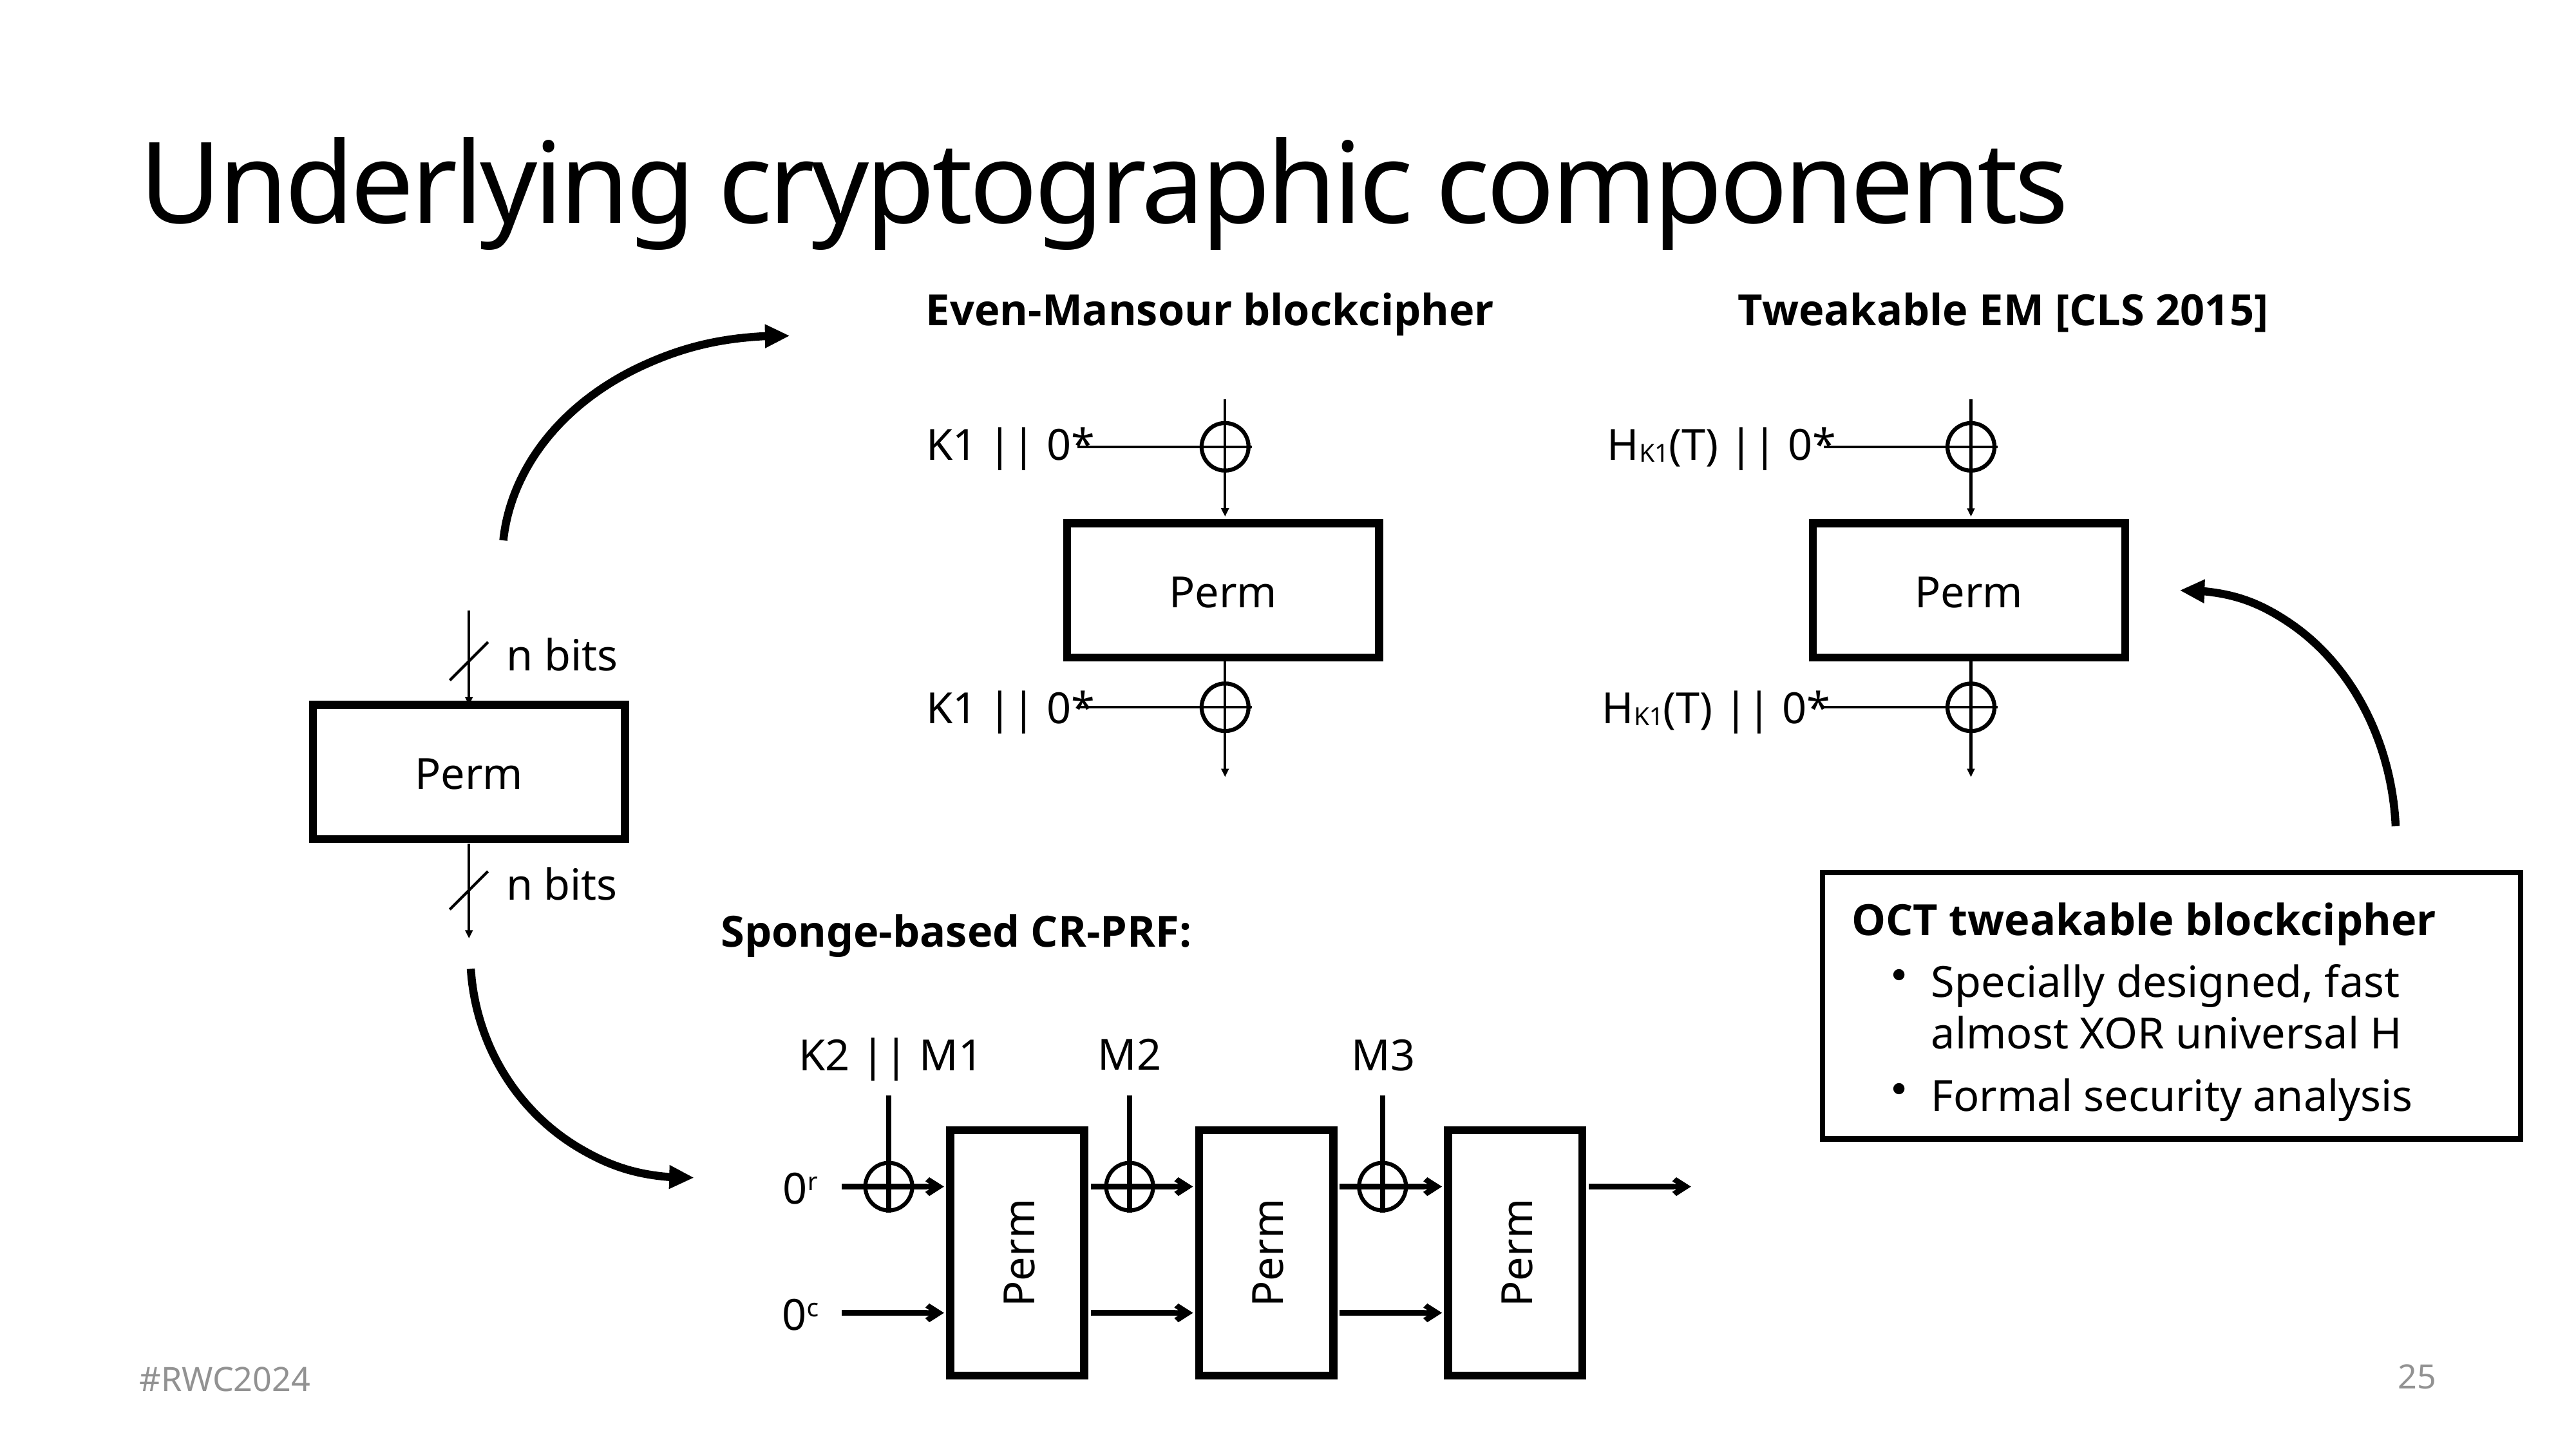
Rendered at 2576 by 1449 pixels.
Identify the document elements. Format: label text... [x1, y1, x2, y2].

text_box Perm [1813, 523, 2125, 658]
text_box [1967, 471, 1975, 516]
text_box M3 [1346, 1022, 1421, 1084]
text_box [1406, 1182, 1443, 1191]
text_box [1090, 1308, 1193, 1318]
text_box [1153, 1182, 1193, 1191]
text_box [1967, 732, 1975, 777]
text_box K2 || M1 [793, 1022, 989, 1084]
text_box HK1(T) || 0* [1602, 412, 1842, 474]
text_box [889, 1162, 913, 1211]
text_box [465, 891, 473, 938]
text_box [1383, 1162, 1406, 1211]
text_box Sponge-based CR-PRF: [715, 898, 1198, 961]
text_box [1130, 1162, 1153, 1211]
slide_number 25 [1475, 1349, 2443, 1406]
text_box [1588, 1182, 1691, 1191]
text_box [865, 1162, 889, 1211]
text_box Tweakable EM [CLS 2015] [1732, 277, 2275, 340]
text_box [1947, 422, 1995, 471]
text_box Even-Mansour blockcipher [920, 277, 1500, 340]
text_box Perm [312, 705, 625, 839]
text_box [1106, 1162, 1130, 1211]
text_box K1 || 0* [920, 412, 1101, 474]
text_box [913, 1182, 944, 1191]
text_box Perm [1066, 523, 1379, 658]
text_box Perm [1448, 1130, 1582, 1376]
text_box HK1(T) || 0* [1596, 675, 1837, 738]
title Underlying cryptographic components [133, 85, 2443, 251]
text_box [842, 1308, 944, 1318]
text_box M2 [1092, 1021, 1167, 1084]
text_box n bits [501, 622, 623, 685]
text_box [1201, 422, 1249, 471]
text_box [2180, 586, 2396, 840]
text_box [1947, 683, 1995, 732]
text_box [1221, 732, 1229, 777]
text_box [470, 954, 694, 1182]
text_box Perm [950, 1130, 1084, 1376]
text_box [465, 661, 473, 705]
text_box [1201, 683, 1249, 732]
text_box [1340, 1308, 1443, 1318]
text_box [1359, 1162, 1382, 1211]
text_box K1 || 0* [920, 675, 1101, 738]
text_box n bits [501, 851, 623, 914]
text_box OCT tweakable blockcipher Specially designed, fast almost XOR universal H Formal security analysis [1823, 873, 2521, 1139]
text_box Perm [1199, 1130, 1334, 1376]
text_box 0r [777, 1155, 824, 1218]
text_box [1221, 471, 1229, 516]
text_box [503, 332, 790, 560]
text_box 0c [777, 1282, 824, 1344]
